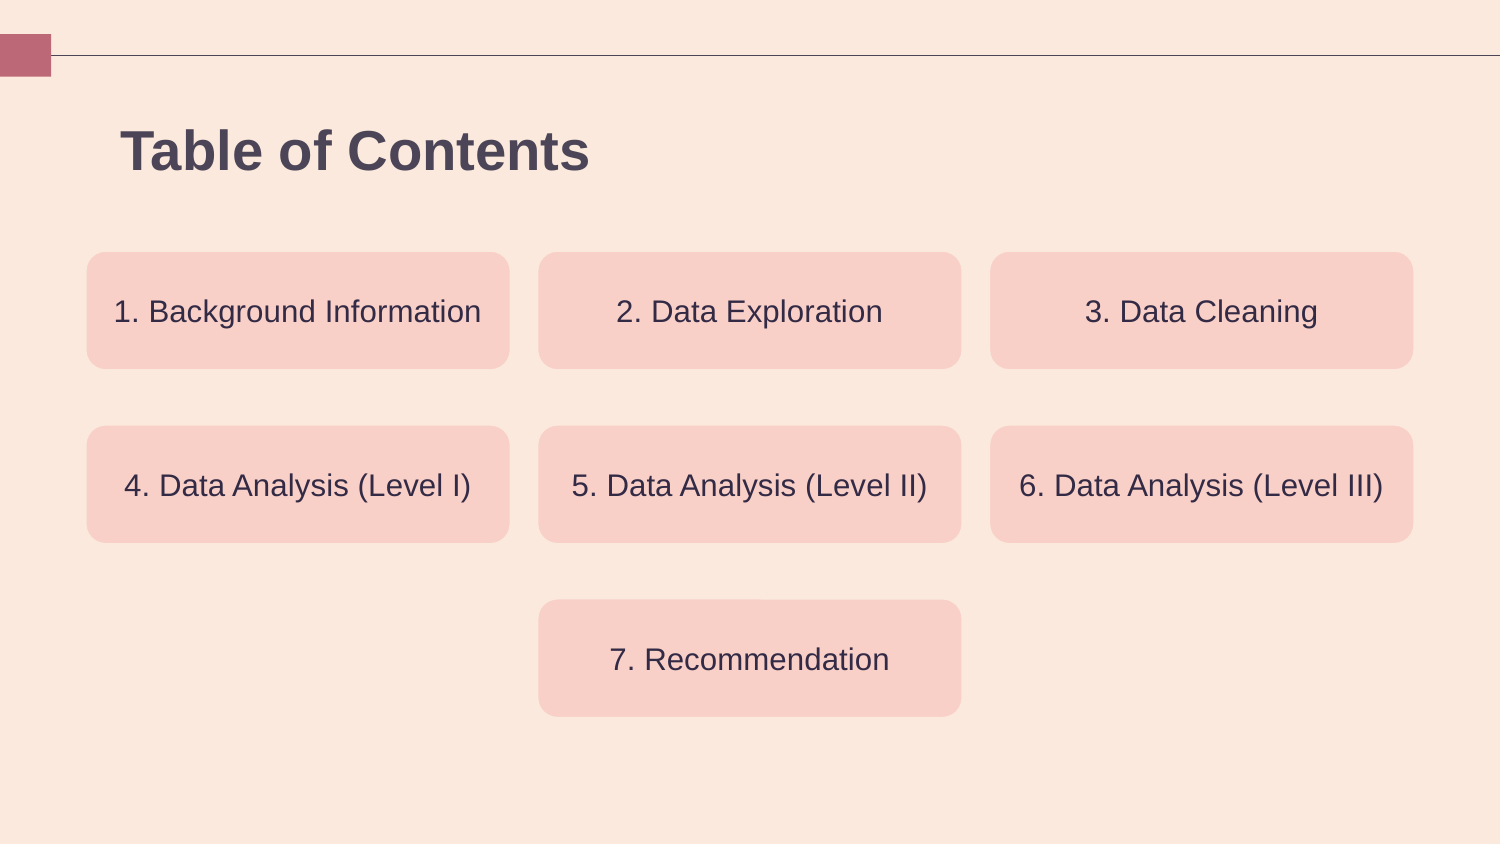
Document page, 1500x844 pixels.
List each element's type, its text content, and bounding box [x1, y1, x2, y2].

text_box 1. Background Information [85, 250, 511, 370]
text_box 4. Data Analysis (Level I) [85, 424, 511, 544]
title Table of Contents [105, 98, 1370, 193]
text_box 6. Data Analysis (Level III) [989, 424, 1415, 544]
text_box 3. Data Cleaning [989, 250, 1415, 370]
text_box 7. Recommendation [537, 598, 963, 718]
text_box 2. Data Exploration [537, 250, 963, 370]
text_box 5. Data Analysis (Level II) [537, 424, 963, 544]
